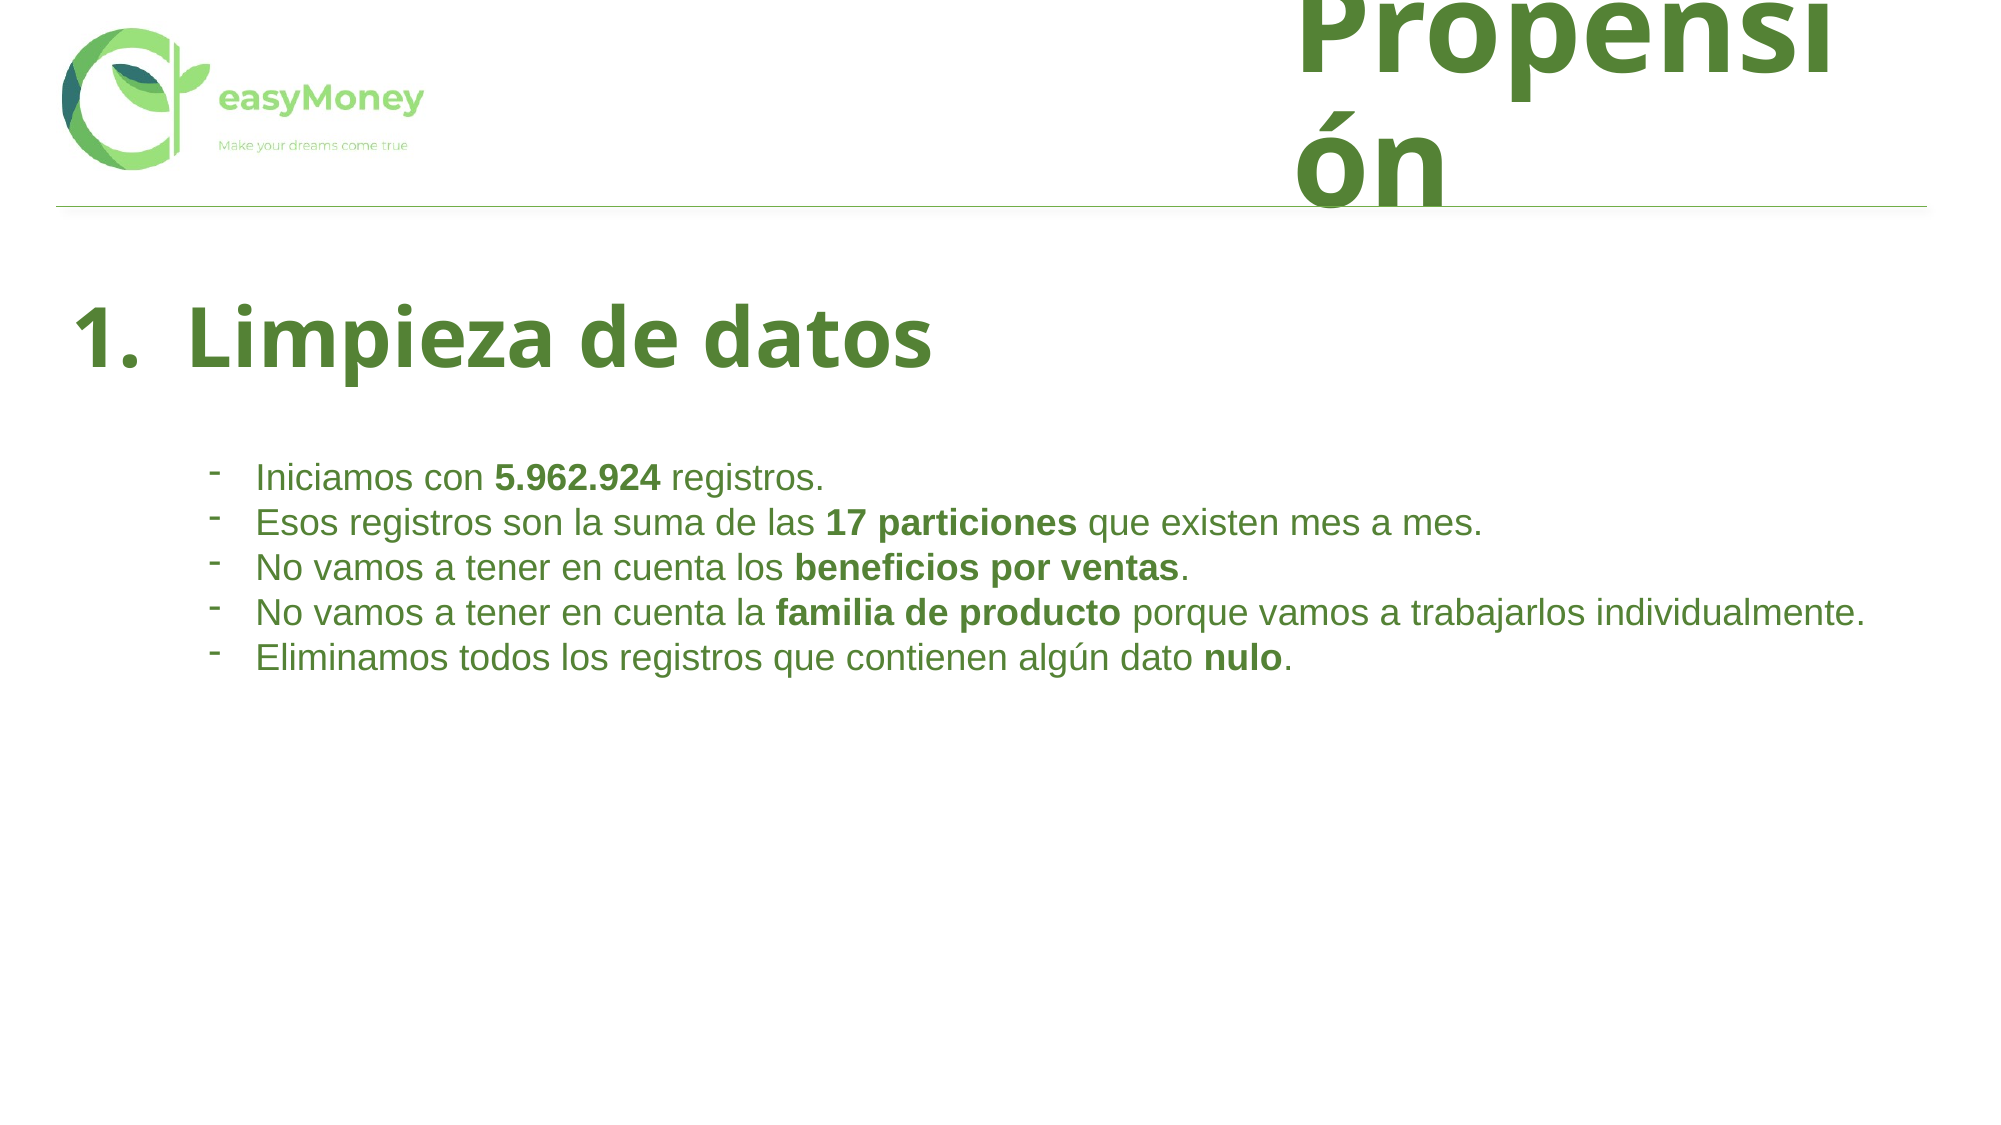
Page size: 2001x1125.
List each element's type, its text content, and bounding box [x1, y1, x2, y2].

text_box 1. Limpieza de datos [56, 277, 1480, 392]
text_box Iniciamos con 5.962.924 registros. Esos registros son la suma de las 17 particiones que existen mes a mes. No vamos a tener en cuenta los beneficios por ventas. No vamos a tener en cuenta la familia de producto porque vamos a trabajarlos individualmente. Eliminamos todos los registros que contienen algún dato nulo. [193, 445, 1927, 686]
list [56, 21, 430, 177]
title Propensión [1277, 47, 1927, 151]
